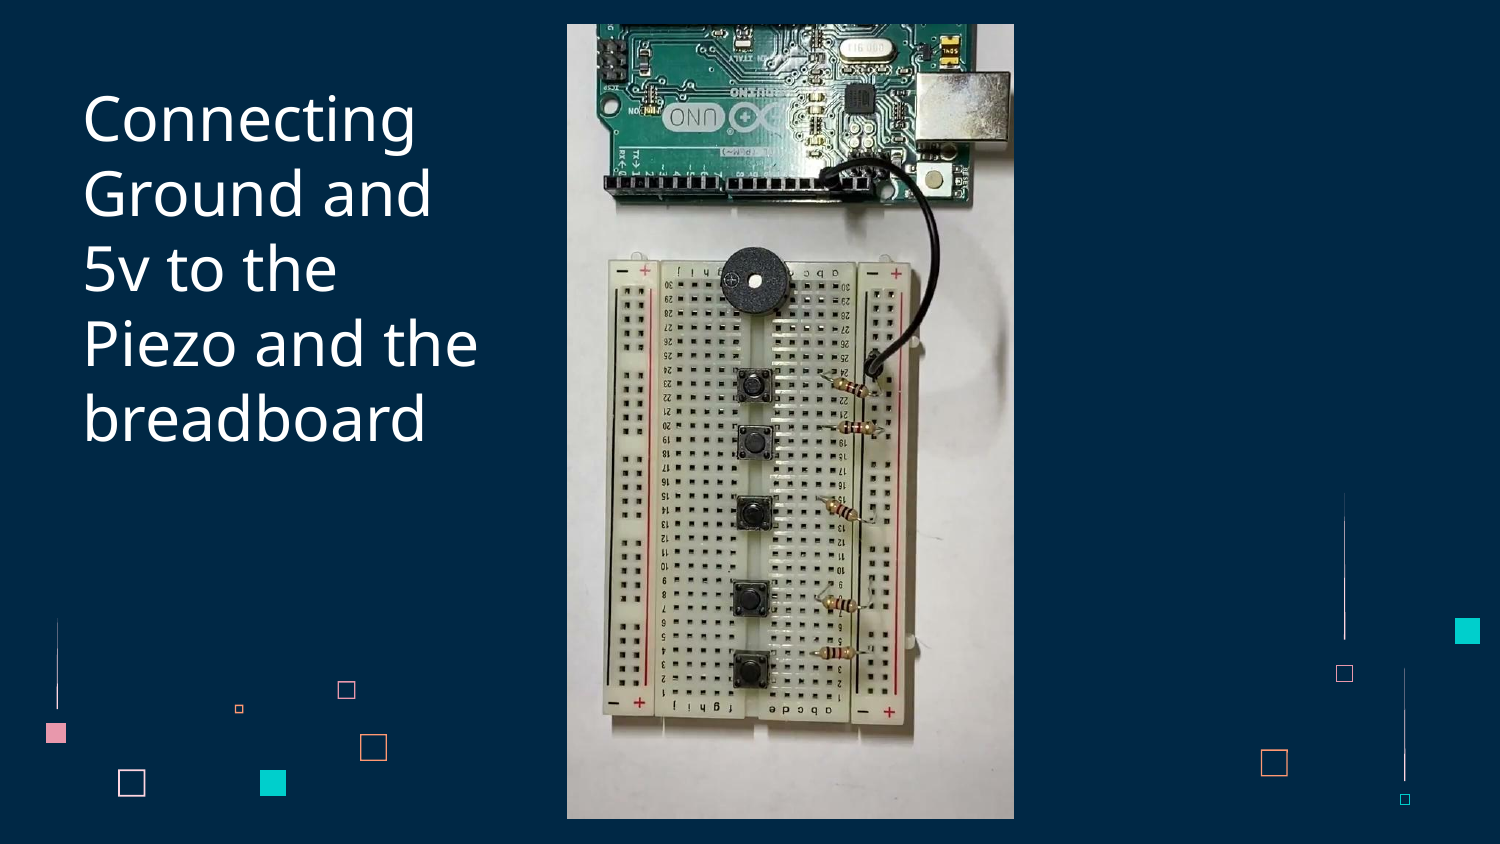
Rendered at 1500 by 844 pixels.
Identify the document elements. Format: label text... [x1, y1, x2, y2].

picture [566, 24, 1014, 819]
title Connecting Ground and 5v to the Piezo and the breadboard [67, 374, 509, 470]
